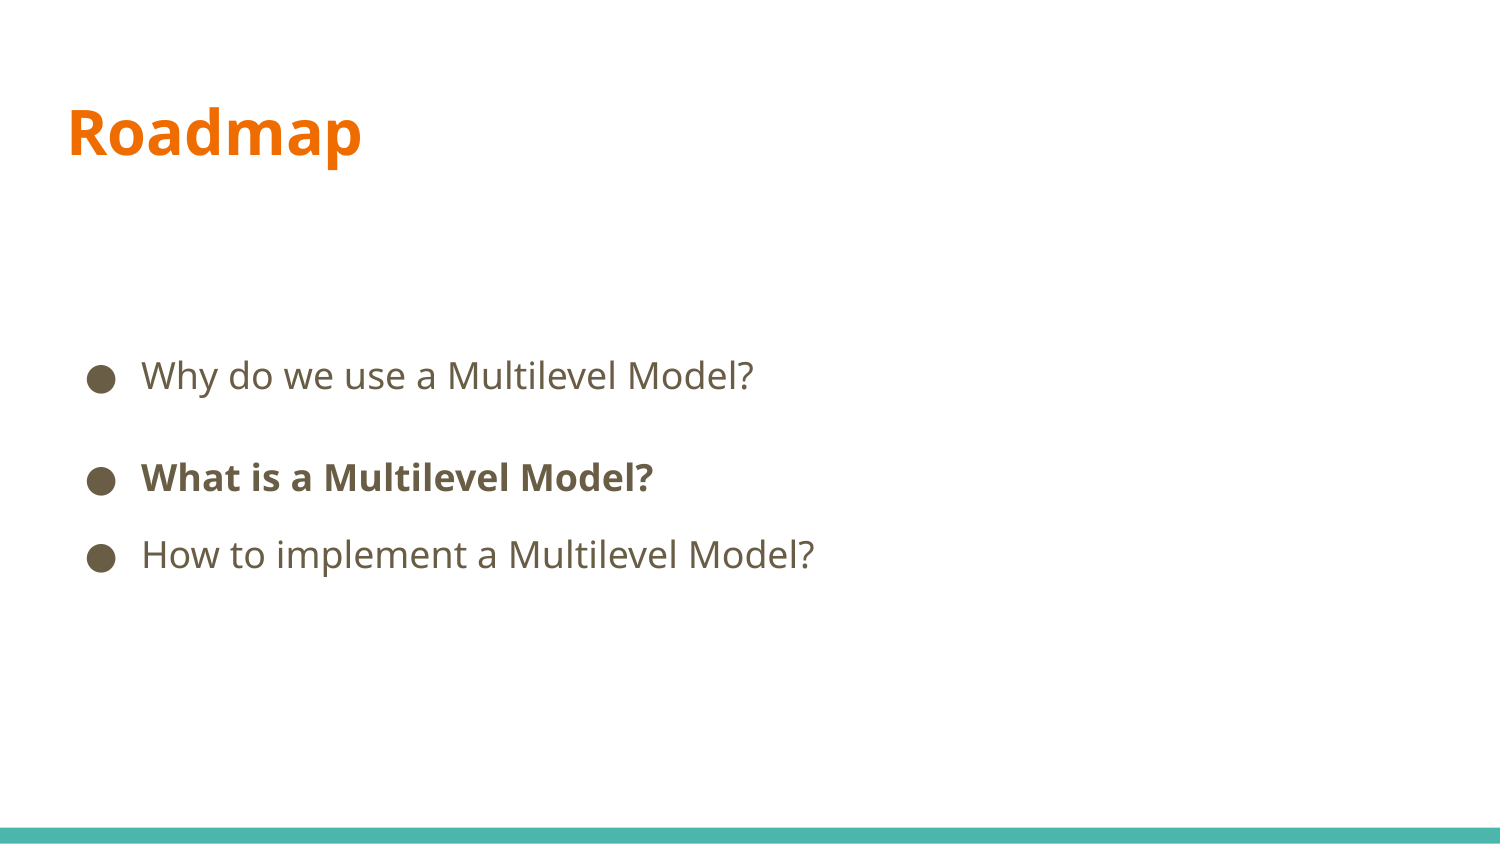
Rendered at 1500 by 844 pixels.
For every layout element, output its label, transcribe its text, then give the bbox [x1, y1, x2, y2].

list Why do we use a Multilevel Model? What is a Multilevel Model? How to implement a Multilevel Model? [51, 207, 1449, 750]
title Roadmap [51, 72, 1449, 189]
